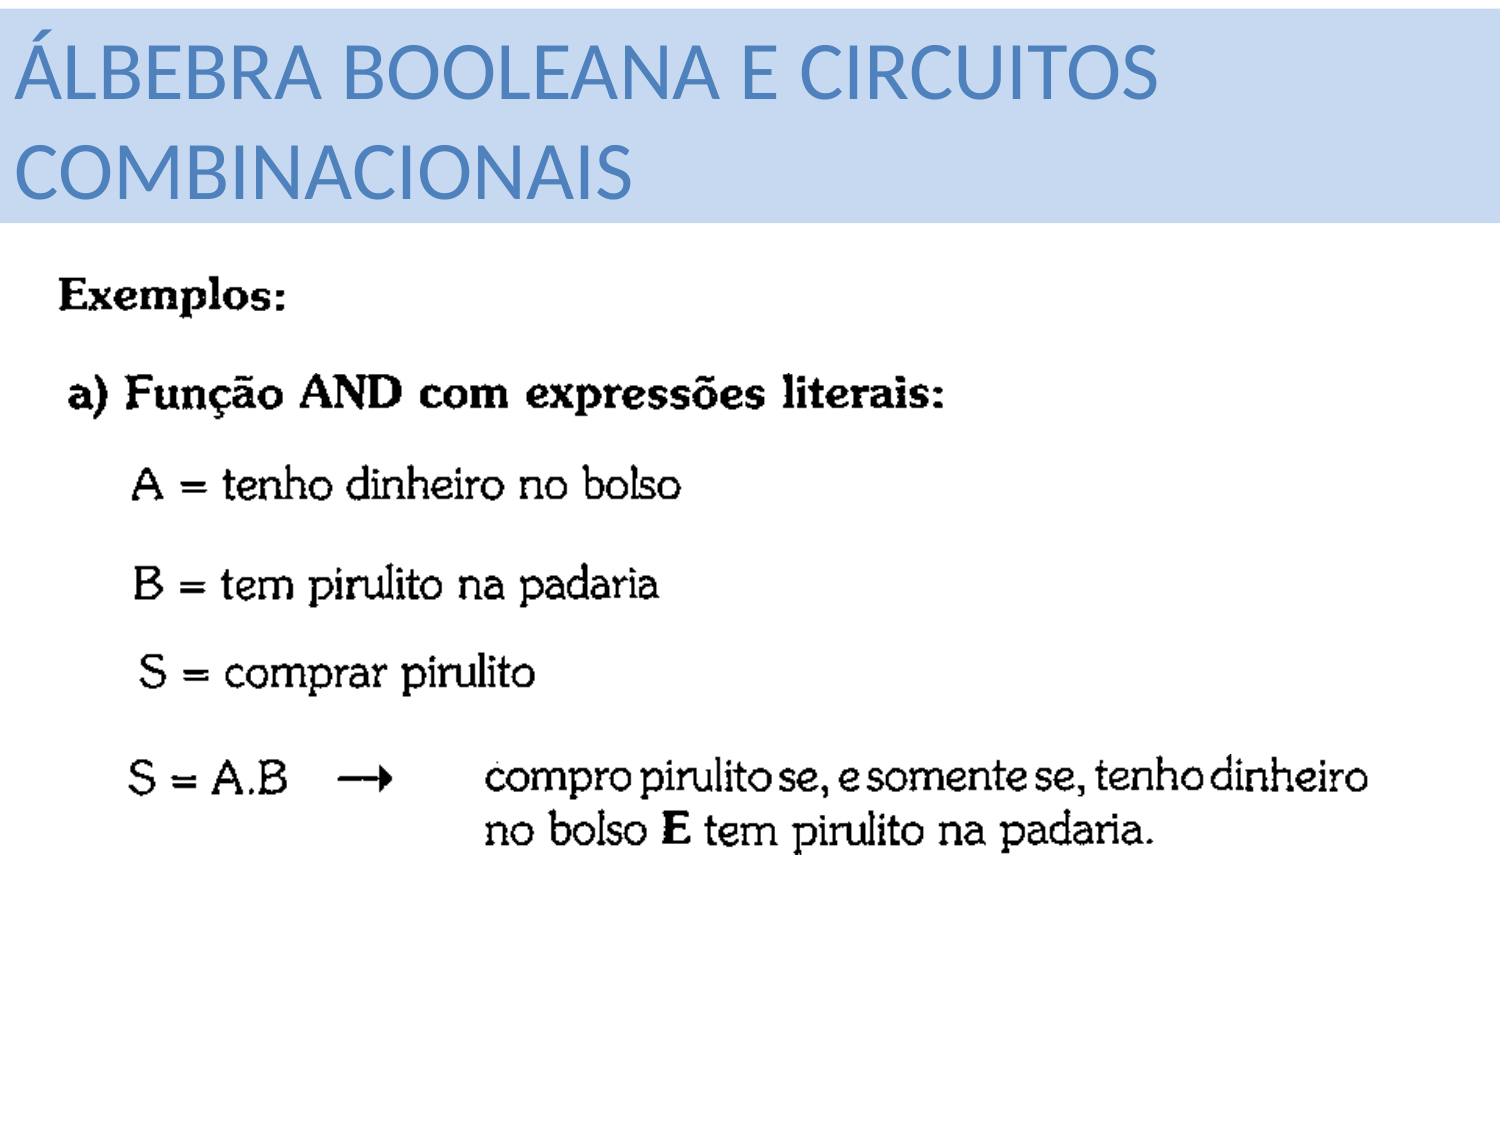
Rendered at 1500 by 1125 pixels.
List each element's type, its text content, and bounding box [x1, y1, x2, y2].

text_box ÁLBEBRA BOOLEANA E CIRCUITOS COMBINACIONAIS [0, 8, 1500, 224]
picture [52, 373, 971, 421]
picture [124, 644, 538, 715]
picture [330, 754, 405, 802]
picture [477, 754, 1380, 855]
picture [111, 452, 697, 526]
picture [52, 266, 290, 322]
picture [114, 739, 313, 817]
picture [132, 552, 677, 622]
